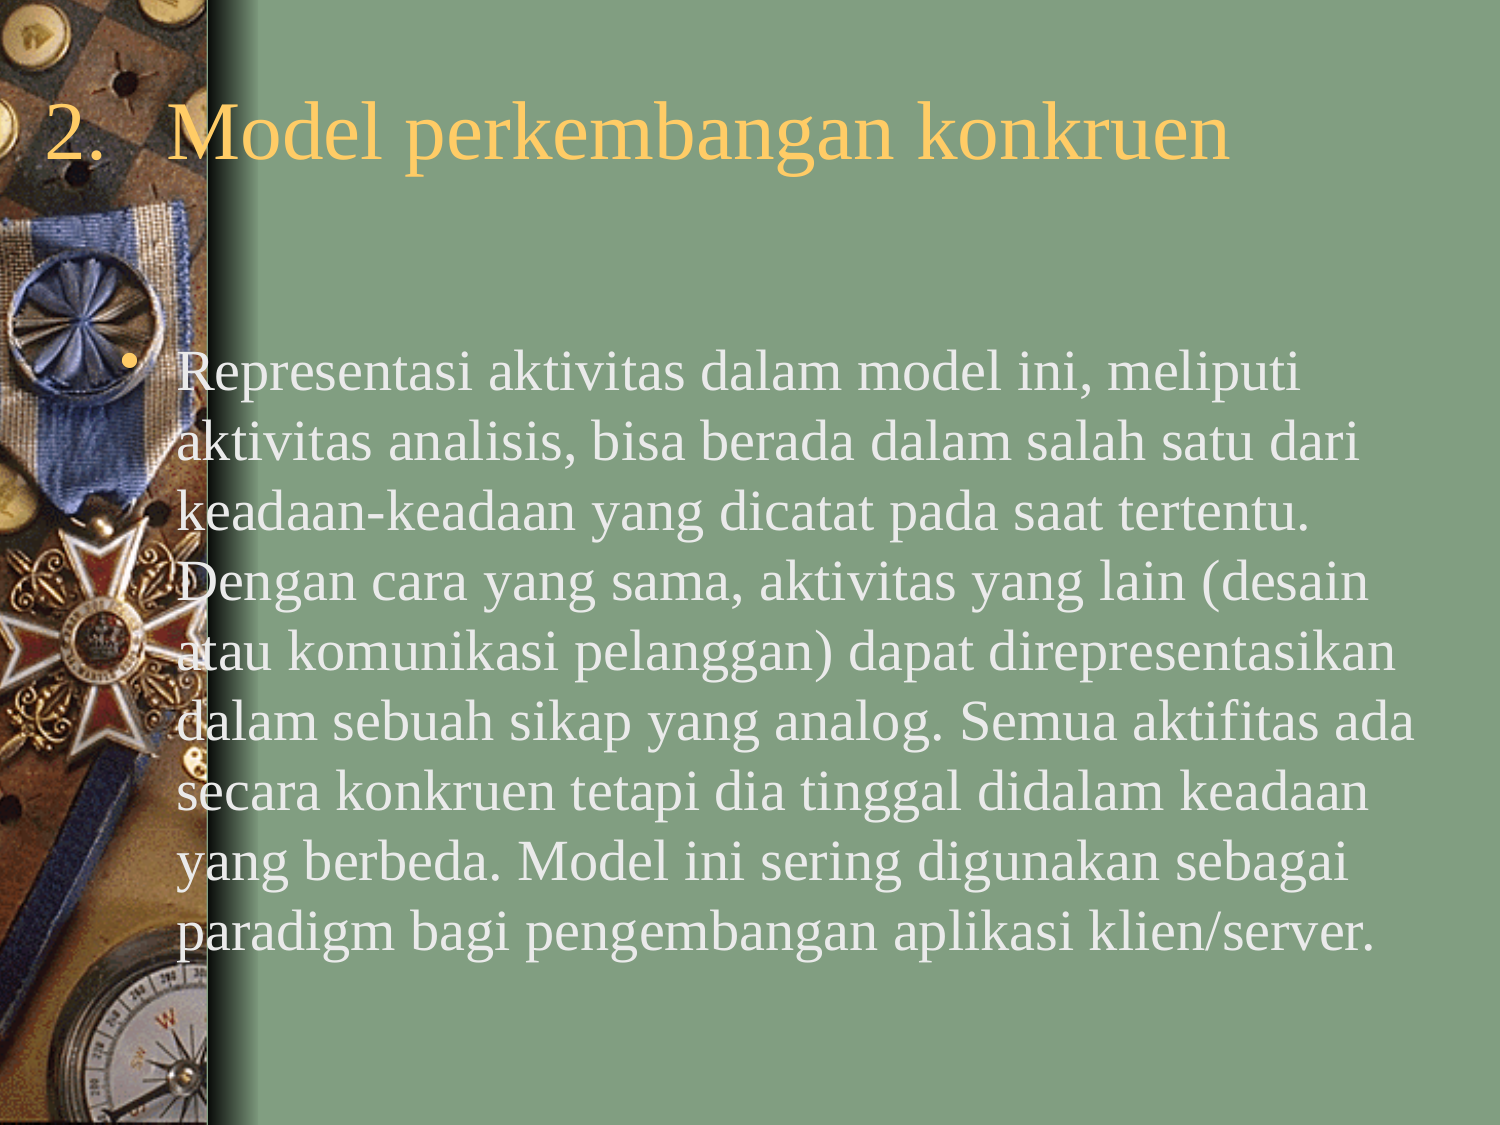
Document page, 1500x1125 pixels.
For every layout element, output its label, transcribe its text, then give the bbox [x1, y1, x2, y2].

list Representasi aktivitas dalam model ini, meliputi aktivitas analisis, bisa berada dalam salah satu dari keadaan-keadaan yang dicatat pada saat tertentu. Dengan cara yang sama, aktivitas yang lain (desain atau komunikasi pelanggan) dapat direpresentasikan dalam sebuah sikap yang analog. Semua aktifitas ada secara konkruen tetapi dia tinggal didalam keadaan yang berbeda. Model ini sering digunakan sebagai paradigm bagi pengembangan aplikasi klien/server. [76, 324, 1459, 1083]
picture [0, 0, 207, 1125]
title Model perkembangan konkruen [29, 42, 1459, 211]
